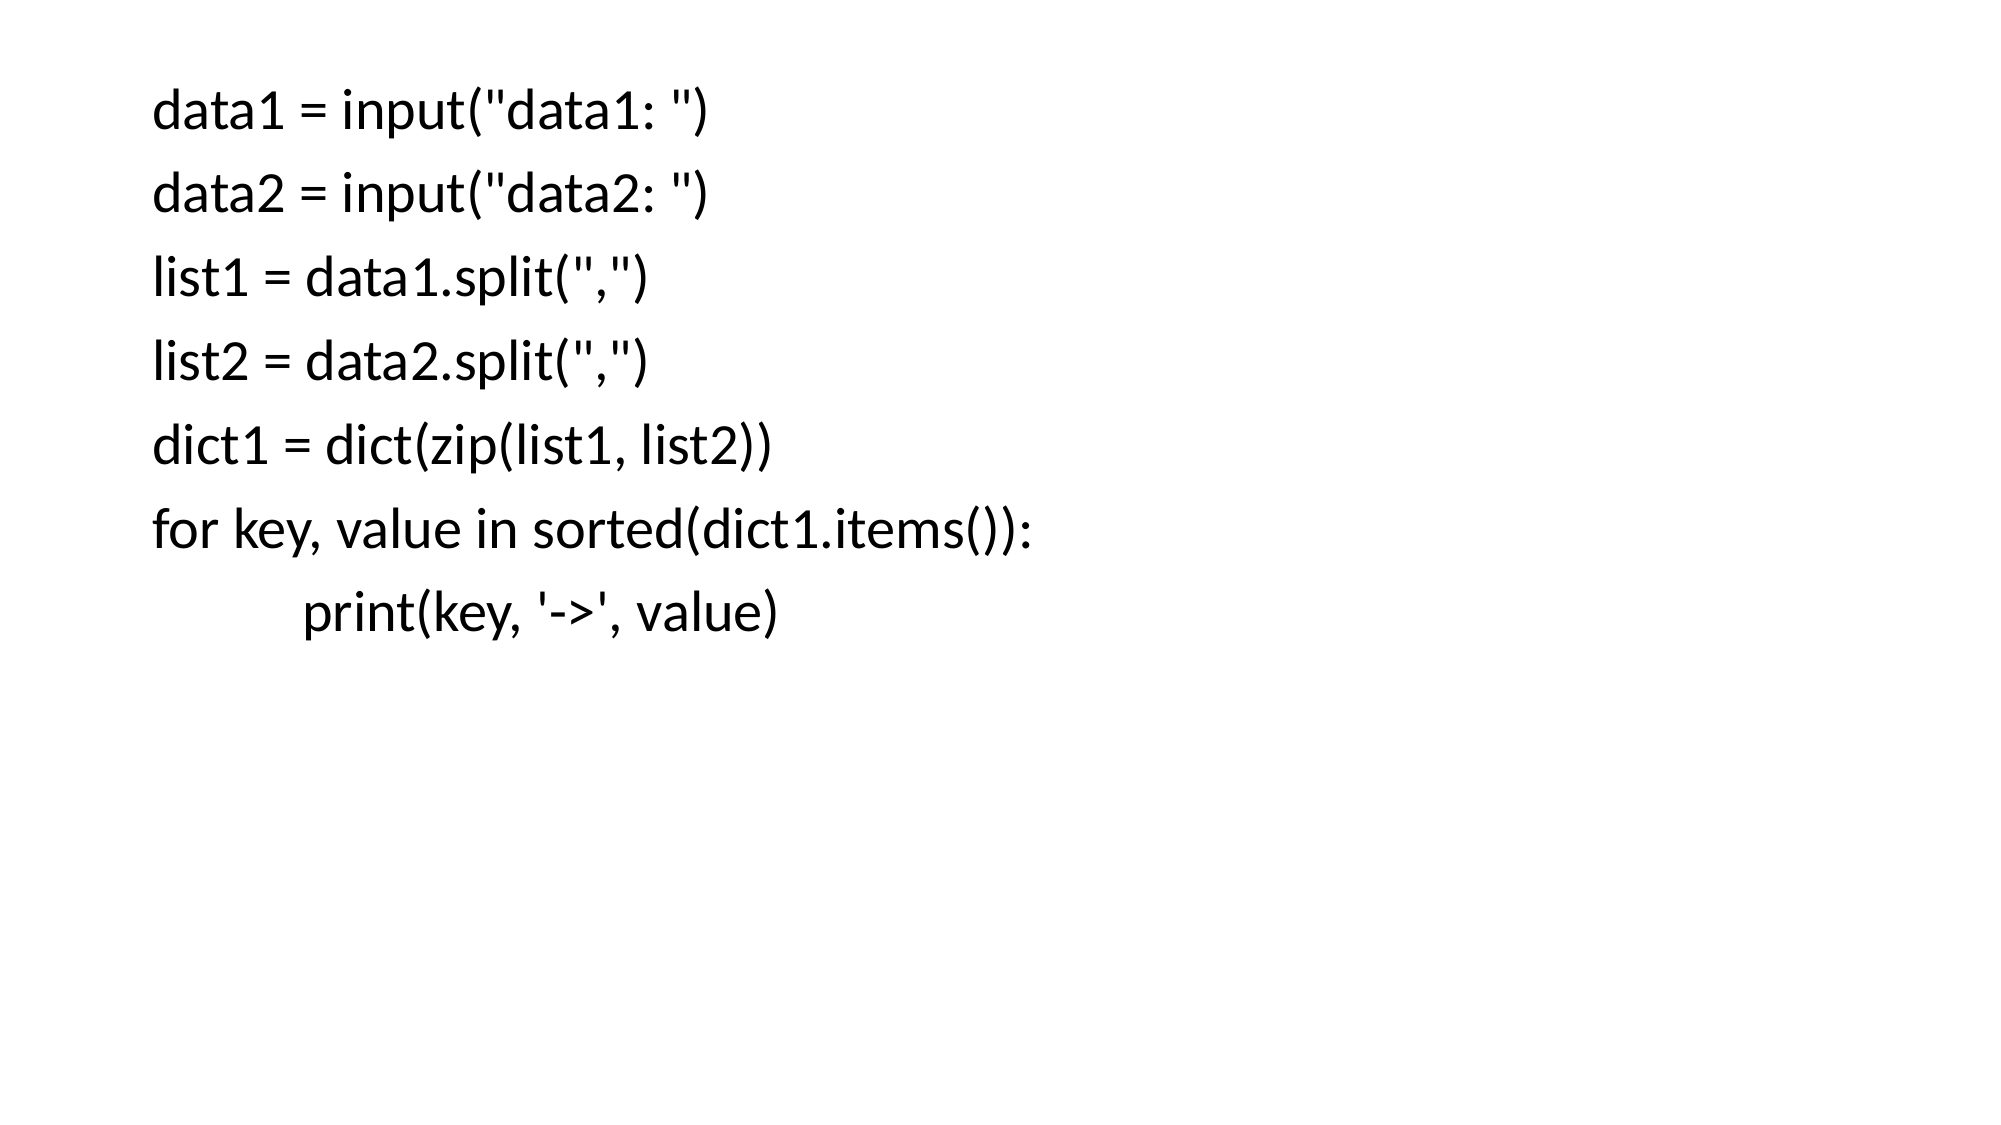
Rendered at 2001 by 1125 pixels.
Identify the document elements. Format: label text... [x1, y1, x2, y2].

list data1 = input("data1: ") data2 = input("data2: ") list1 = data1.split(",") list2 = data2.split(",") dict1 = dict(zip(list1, list2)) for key, value in sorted(dict1.items()): print(key, '->', value) [137, 71, 1863, 1014]
